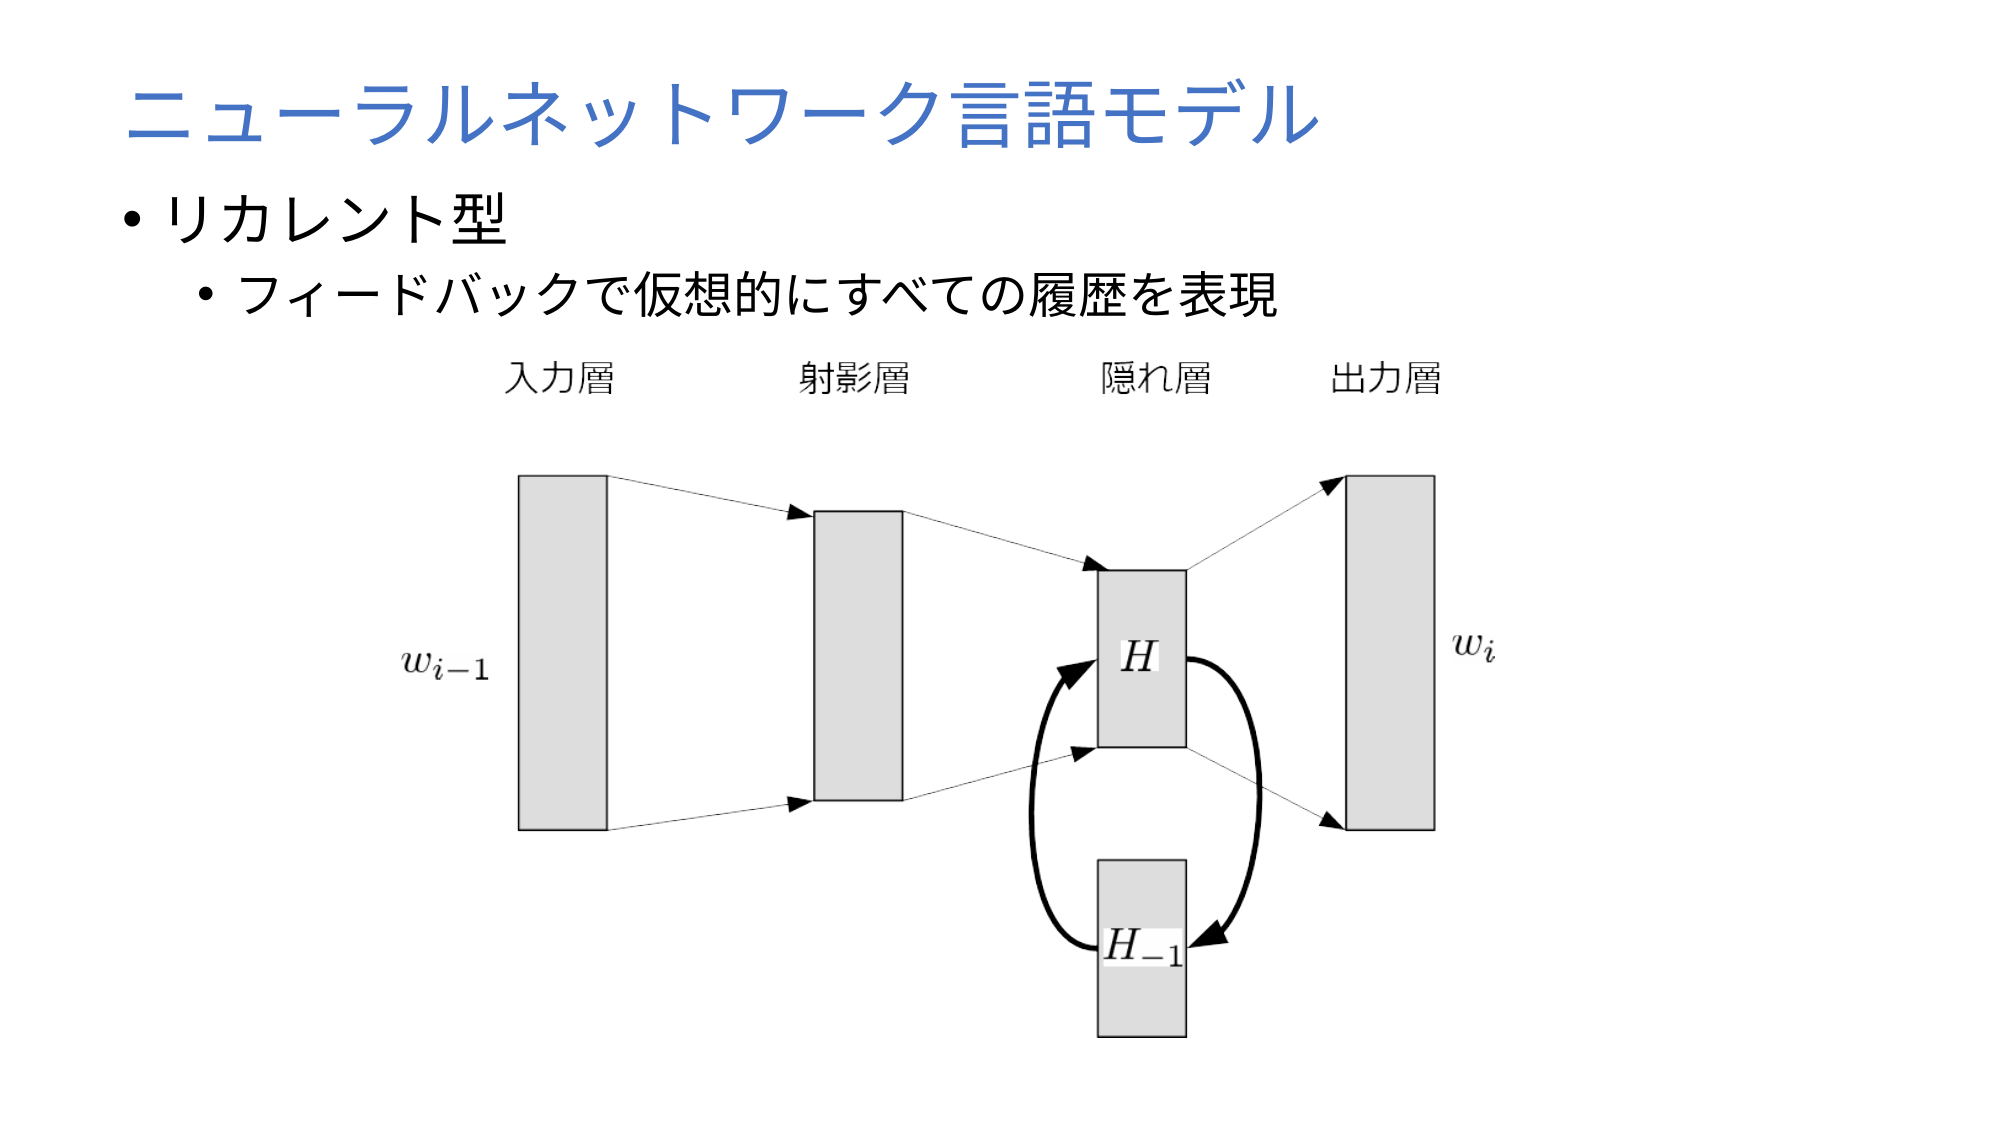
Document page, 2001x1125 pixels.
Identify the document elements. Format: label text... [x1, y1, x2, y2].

picture [401, 345, 1495, 1038]
list リカレント型 フィードバックで仮想的にすべての履歴を表現 [107, 175, 1640, 940]
title ニューラルネットワーク言語モデル [107, 59, 1423, 175]
